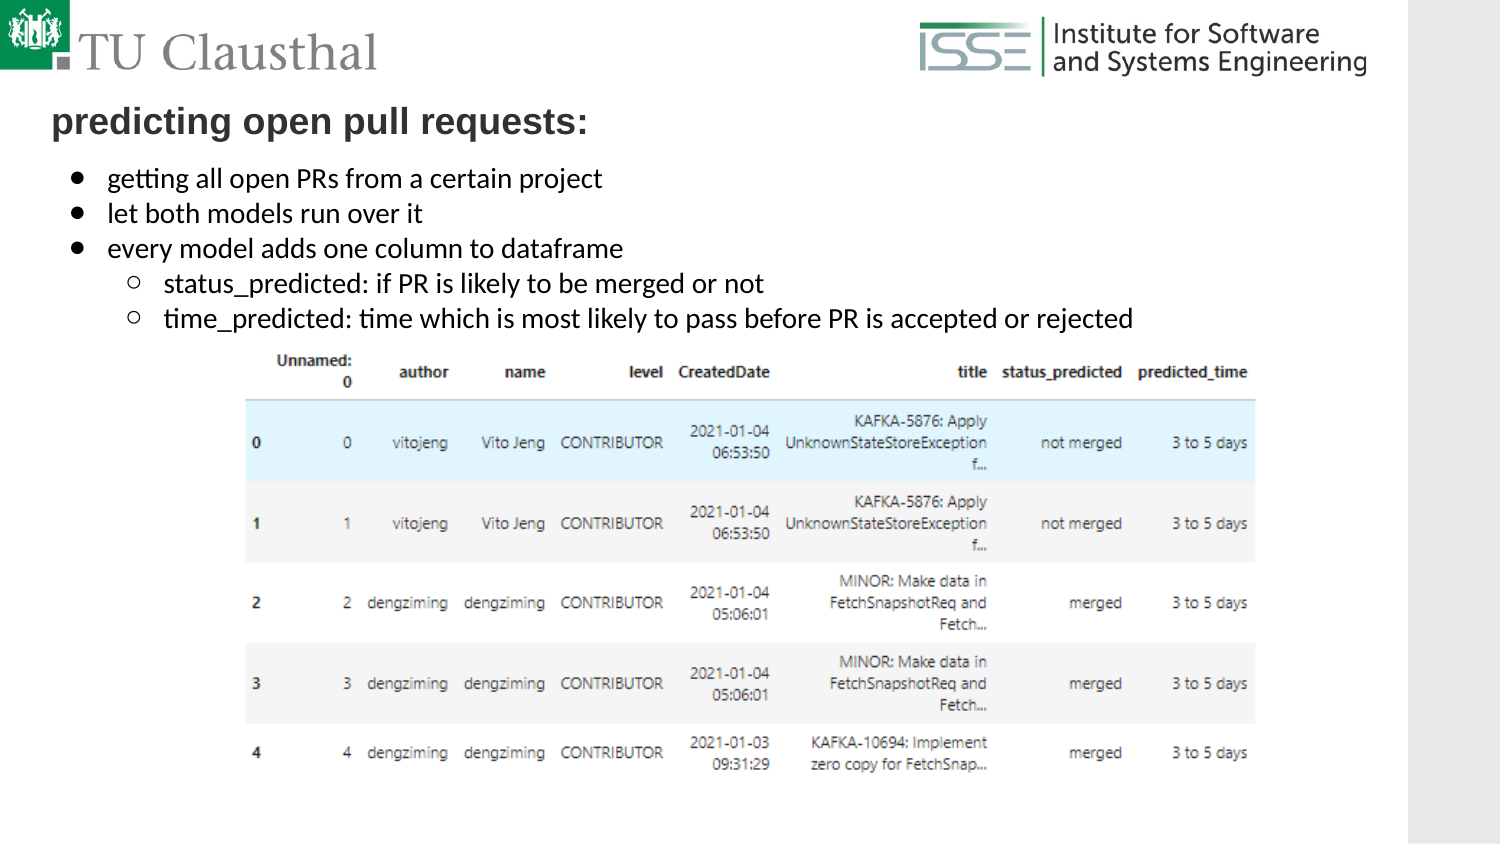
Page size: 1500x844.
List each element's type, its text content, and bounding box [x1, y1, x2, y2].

picture [243, 346, 1257, 781]
picture [919, 16, 1367, 77]
list getting all open PRs from a certain project let both models run over it every model adds one column to dataframe status_predicted: if PR is likely to be merged or not time_predicted: time which is most likely to pass before PR is accepted or rejected [50, 159, 1450, 634]
picture [0, 0, 377, 70]
title predicting open pull requests: [50, 97, 1450, 159]
